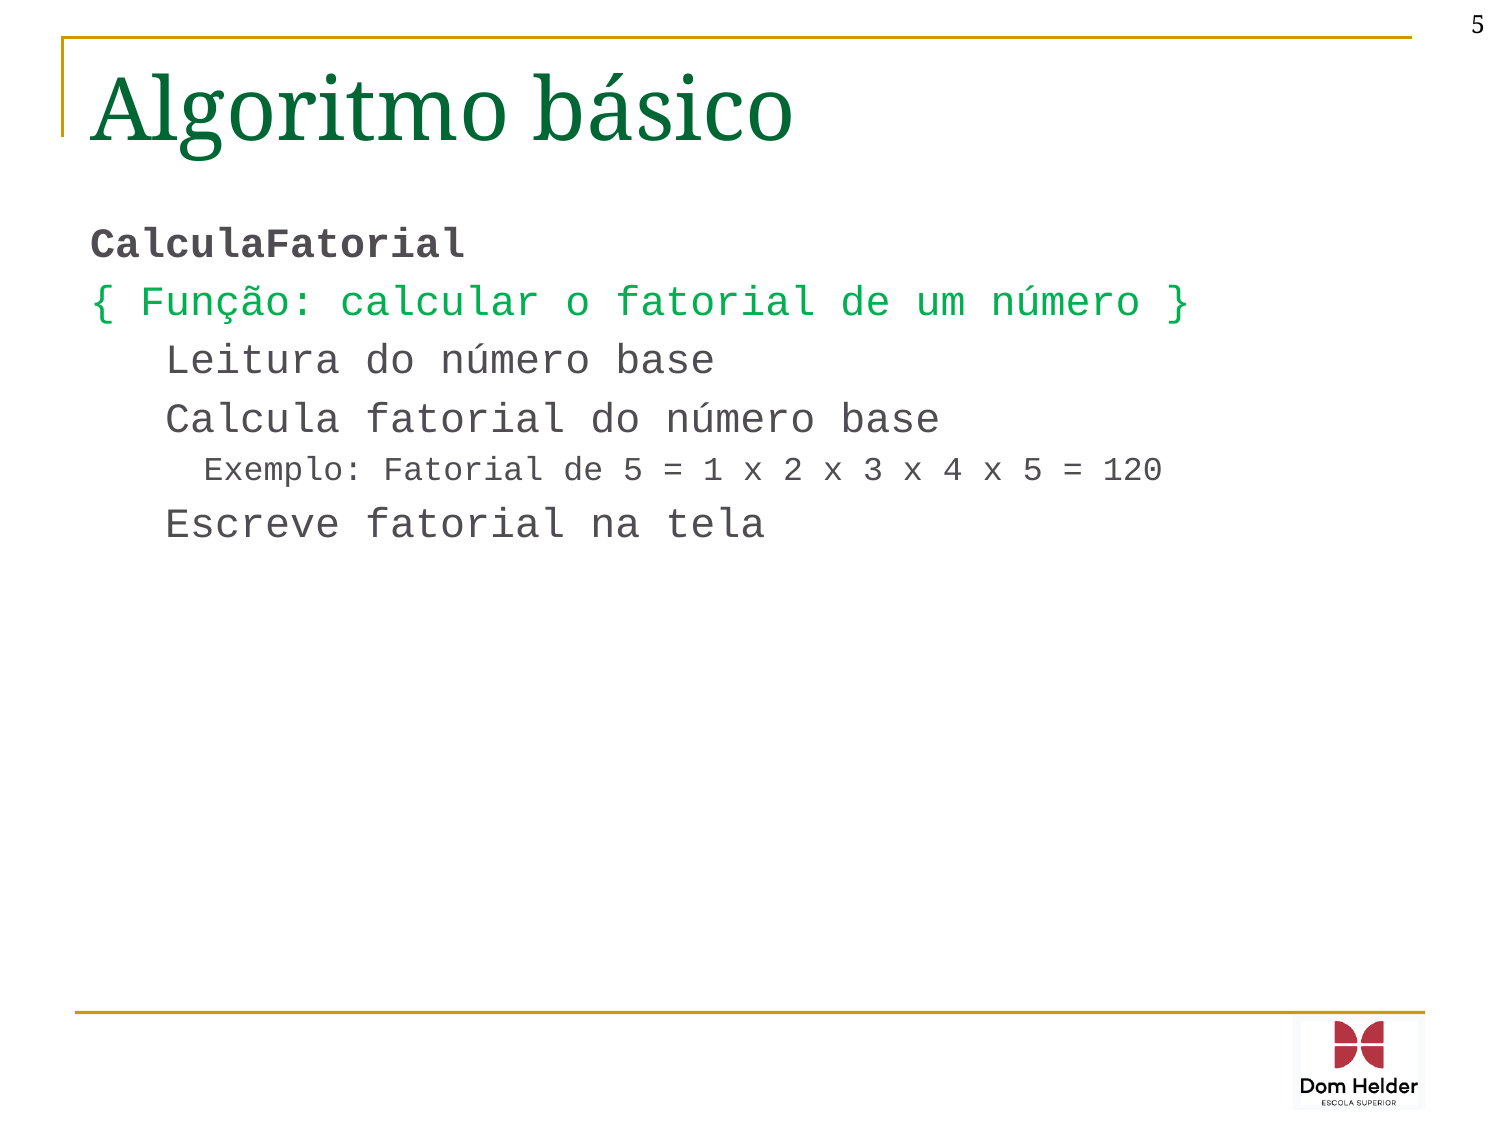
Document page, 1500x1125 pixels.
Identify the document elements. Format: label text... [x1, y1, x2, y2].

slide_number 5 [1424, 0, 1500, 51]
title Algoritmo básico [75, 45, 1471, 233]
list CalculaFatorial { Função: calcular o fatorial de um número } Leitura do número base Calcula fatorial do número base Exemplo: Fatorial de 5 = 1 x 2 x 3 x 4 x 5 = 120 Escreve fatorial na tela [75, 208, 1425, 1006]
picture [1293, 1015, 1425, 1110]
